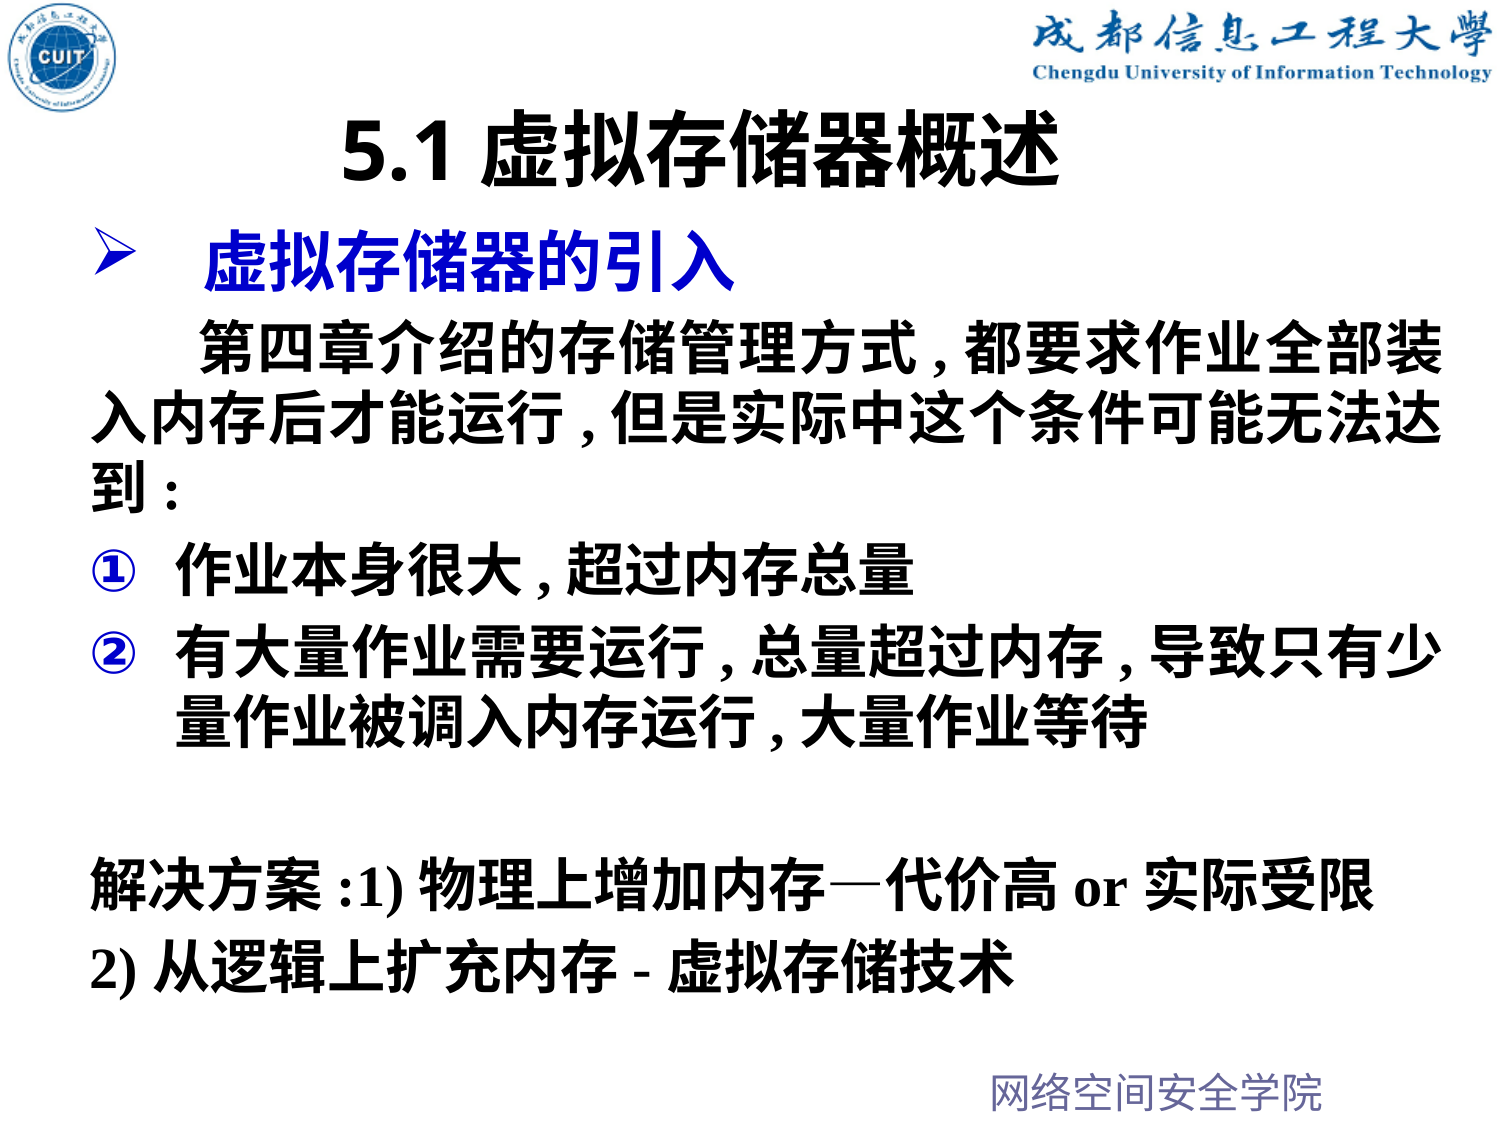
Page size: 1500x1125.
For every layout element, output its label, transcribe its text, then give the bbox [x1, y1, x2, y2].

picture [0, 0, 130, 116]
text_box 5.1虚拟存储器概述 [88, 90, 1314, 205]
picture [1021, 0, 1500, 91]
text_box 虚拟存储器的引入 第四章介绍的存储管理方式,都要求作业全部装入内存后才能运行,但是实际中这个条件可能无法达到: 作业本身很大,超过内存总量 有大量作业需要运行,总量超过内存,导致只有少量作业被调入内存运行,大量作业等待 解决方案:1)物理上增加内存—代价高or实际受限 2)从逻辑上扩充内存-虚拟存储技术 [75, 212, 1459, 1000]
